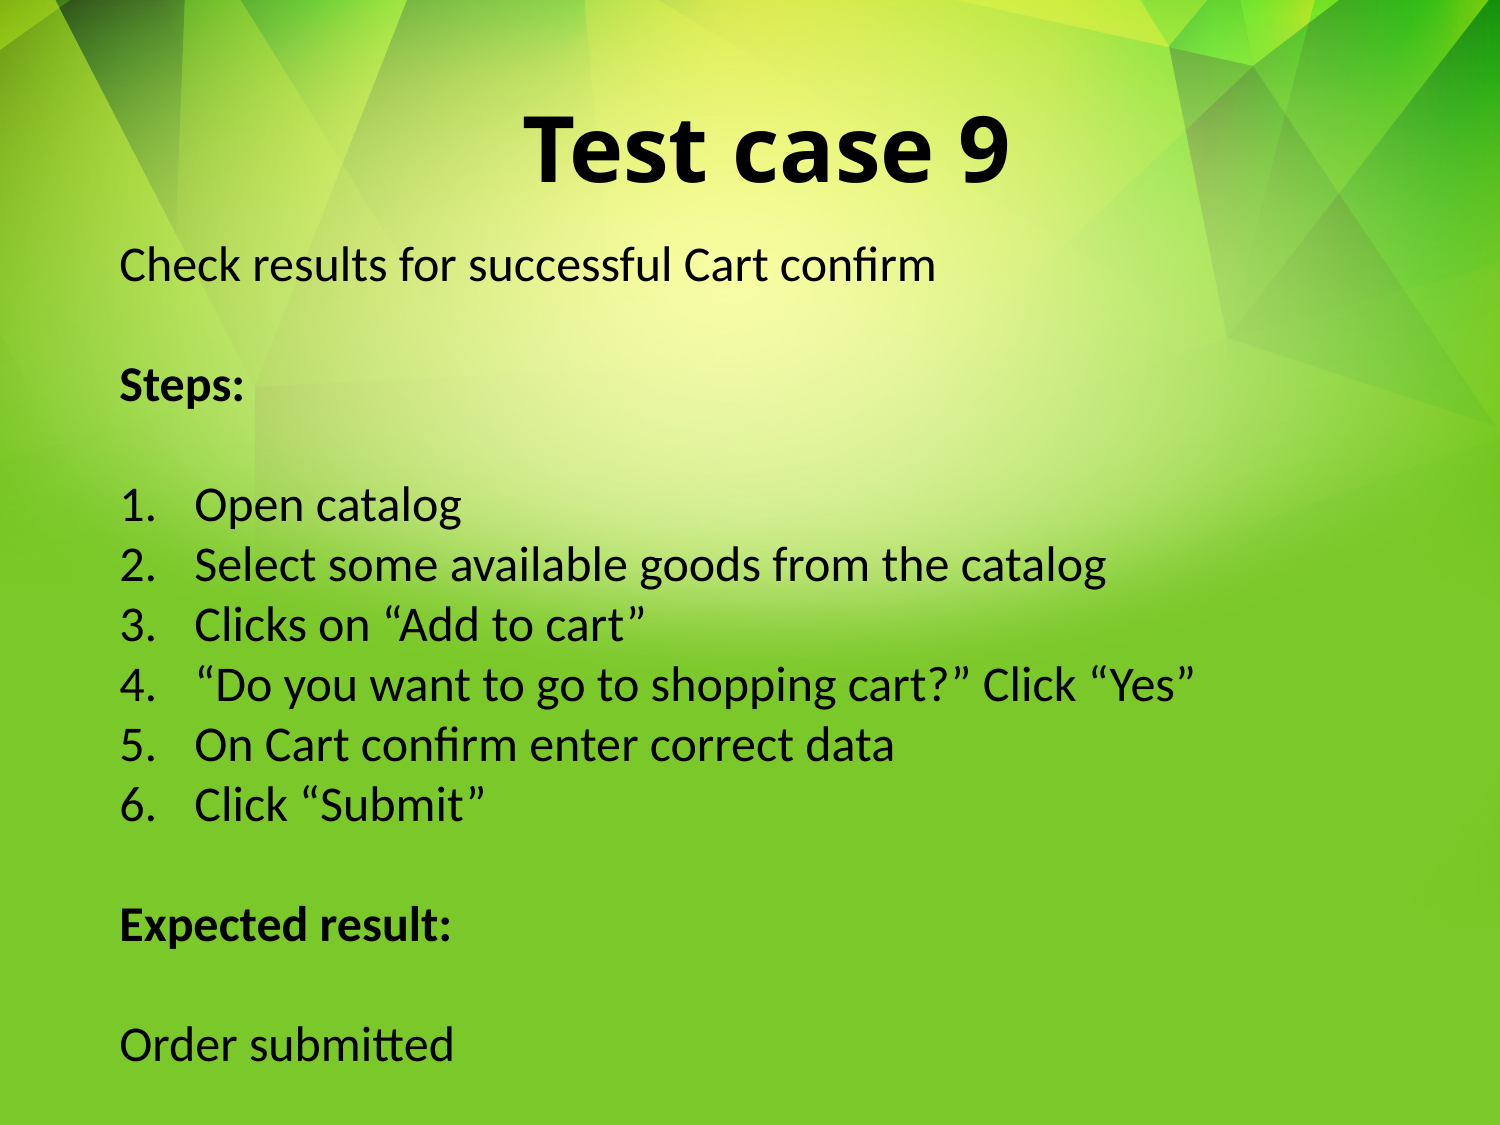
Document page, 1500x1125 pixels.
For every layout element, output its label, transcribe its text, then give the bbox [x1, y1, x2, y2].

title Test case 9 [47, 79, 1488, 227]
text_box Check results for successful Cart confirm Steps: Open catalog Select some available goods from the catalog Clicks on “Add to cart” “Do you want to go to shopping cart?” Click “Yes” On Cart confirm enter correct data Click “Submit” Expected result: Order submitted [104, 224, 1348, 1125]
picture [0, 0, 1500, 1125]
